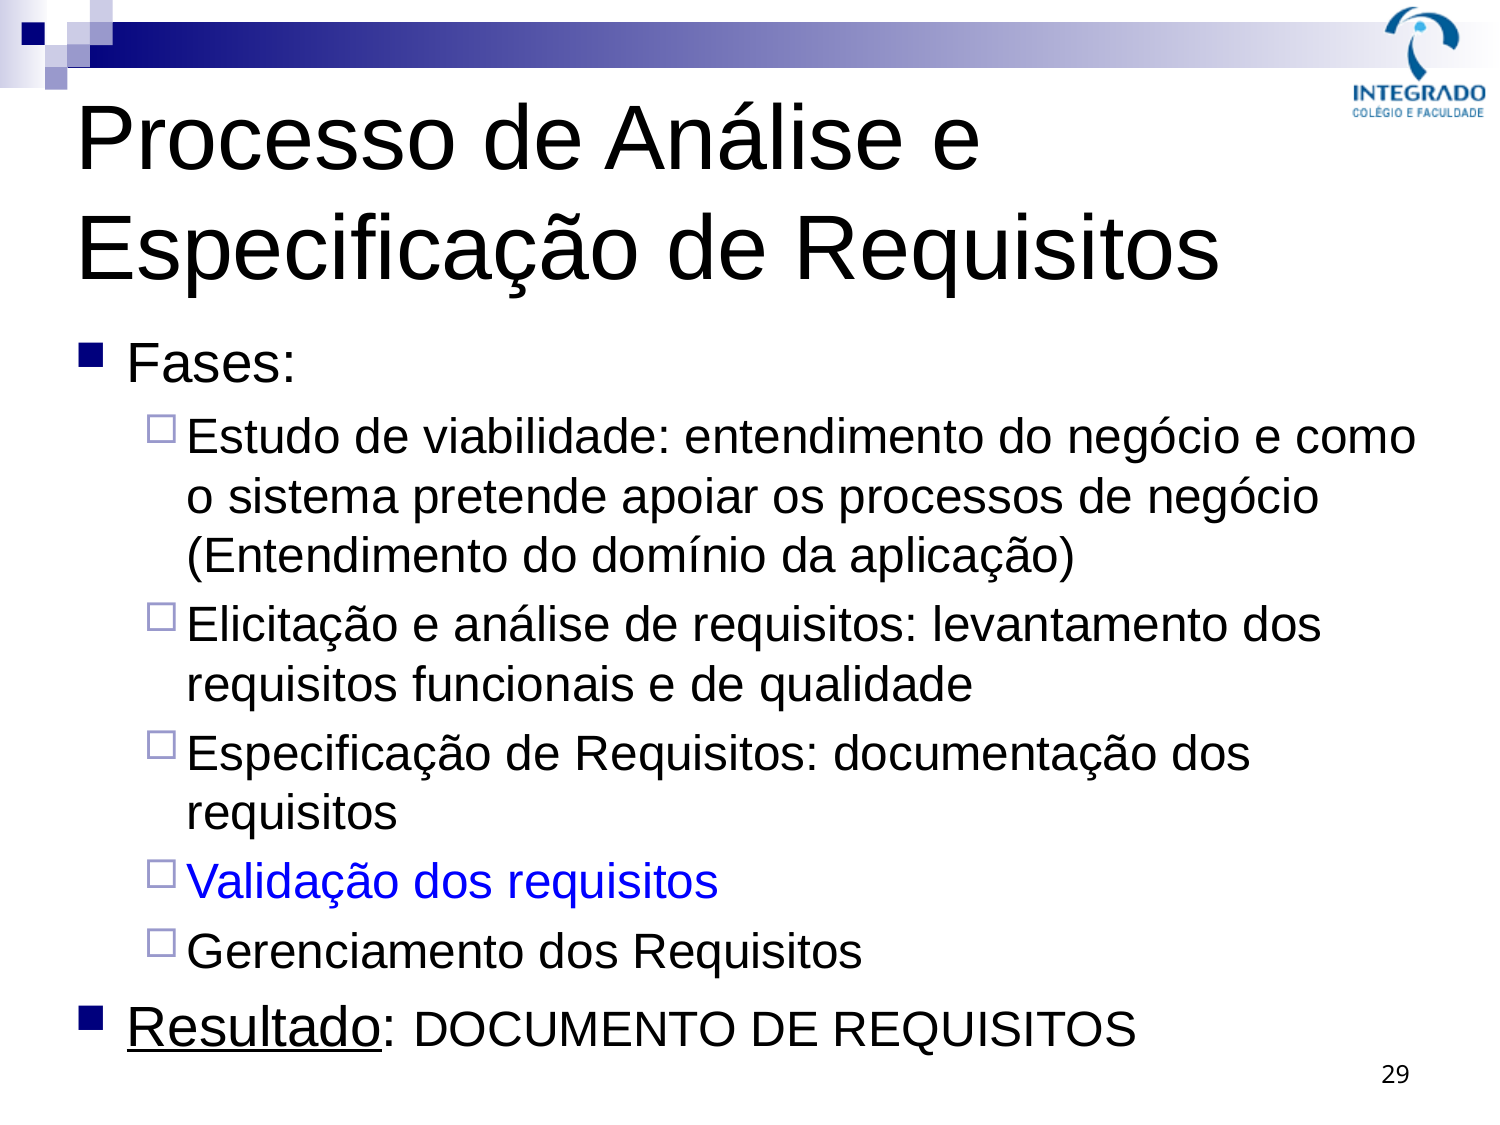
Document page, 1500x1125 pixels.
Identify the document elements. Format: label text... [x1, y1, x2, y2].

list Fases: Estudo de viabilidade: entendimento do negócio e como o sistema pretende apoiar os processos de negócio (Entendimento do domínio da aplicação) Elicitação e análise de requisitos: levantamento dos requisitos funcionais e de qualidade Especificação de Requisitos: documentação dos requisitos Validação dos requisitos Gerenciamento dos Requisitos Resultado: DOCUMENTO DE REQUISITOS [75, 326, 1425, 1060]
picture [1343, 0, 1500, 127]
slide_number 29 [1074, 1024, 1426, 1101]
title Processo de Análise e Especificação de Requisitos [75, 77, 1425, 298]
